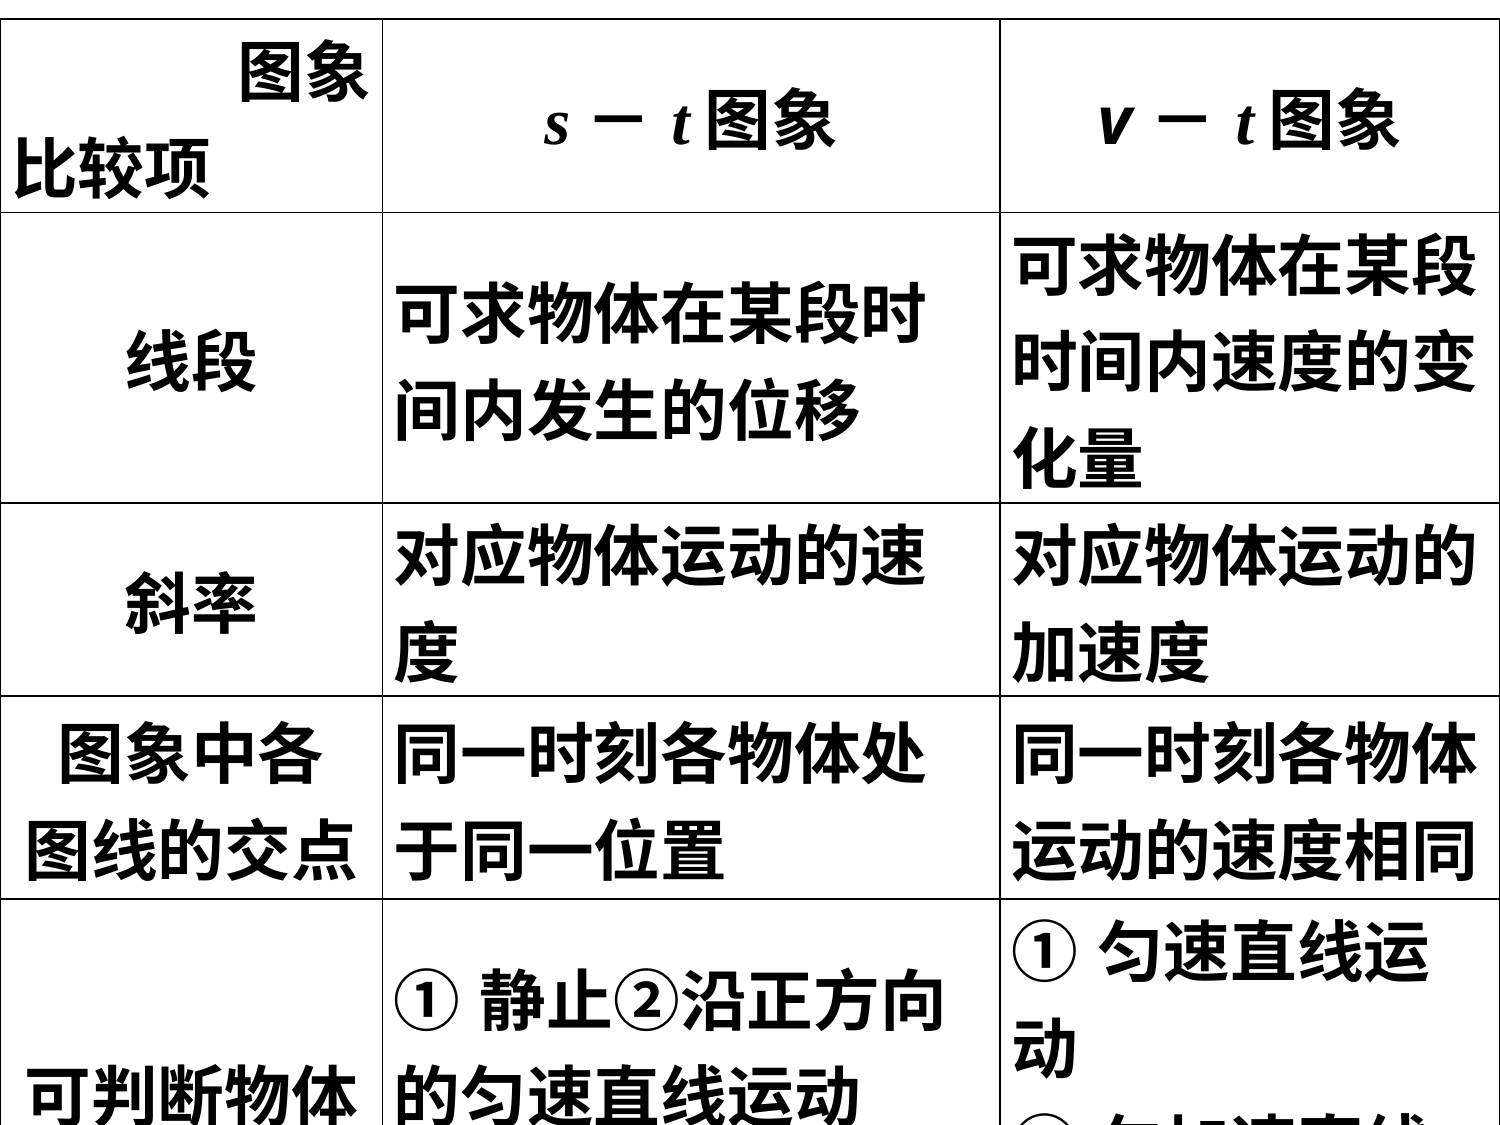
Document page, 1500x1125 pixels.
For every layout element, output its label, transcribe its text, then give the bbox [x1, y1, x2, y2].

table_header s－t图象 [383, 20, 999, 212]
table_cell 可判断物体的运动性质 [1, 900, 382, 1125]
table_cell 线段 [1, 213, 382, 502]
table_cell 图象中各 图线的交点 [1, 697, 382, 898]
table_cell ①静止②沿正方向的匀速直线运动 ③沿负方向的匀速直线运动 [383, 900, 999, 1125]
table_cell 对应物体运动的速度 [383, 504, 999, 695]
table_cell 可求物体在某段时间内发生的位移 [383, 213, 999, 502]
table_header 图象 比较项 [1, 20, 382, 212]
table_cell 同一时刻各物体运动的速度相同 [1001, 697, 1499, 898]
table_cell 对应物体运动的加速度 [1001, 504, 1499, 695]
table_cell ①匀速直线运动 ②匀加速直线运动③匀减速直线运动 [1001, 900, 1499, 1125]
table_cell 同一时刻各物体处于同一位置 [383, 697, 999, 898]
table_cell 可求物体在某段时间内速度的变化量 [1001, 213, 1499, 502]
table_cell 斜率 [1, 504, 382, 695]
table_header v－t图象 [1001, 20, 1499, 212]
